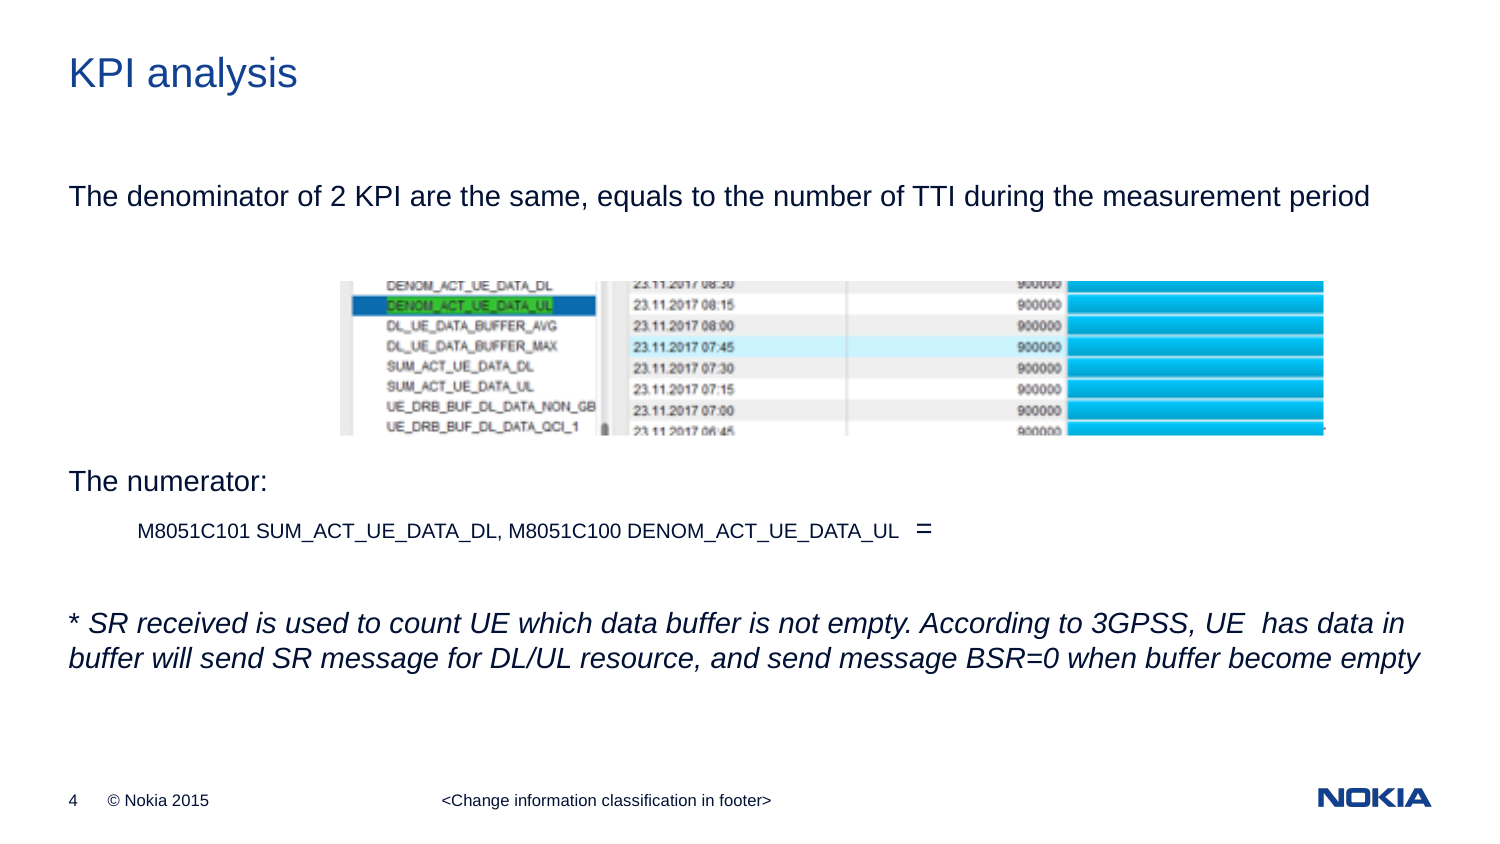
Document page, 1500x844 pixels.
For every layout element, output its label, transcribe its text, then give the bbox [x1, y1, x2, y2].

title KPI analysis [68, 45, 1432, 97]
footer <Change information classification in footer> [441, 790, 866, 811]
picture [340, 281, 1326, 438]
picture [1318, 788, 1432, 807]
